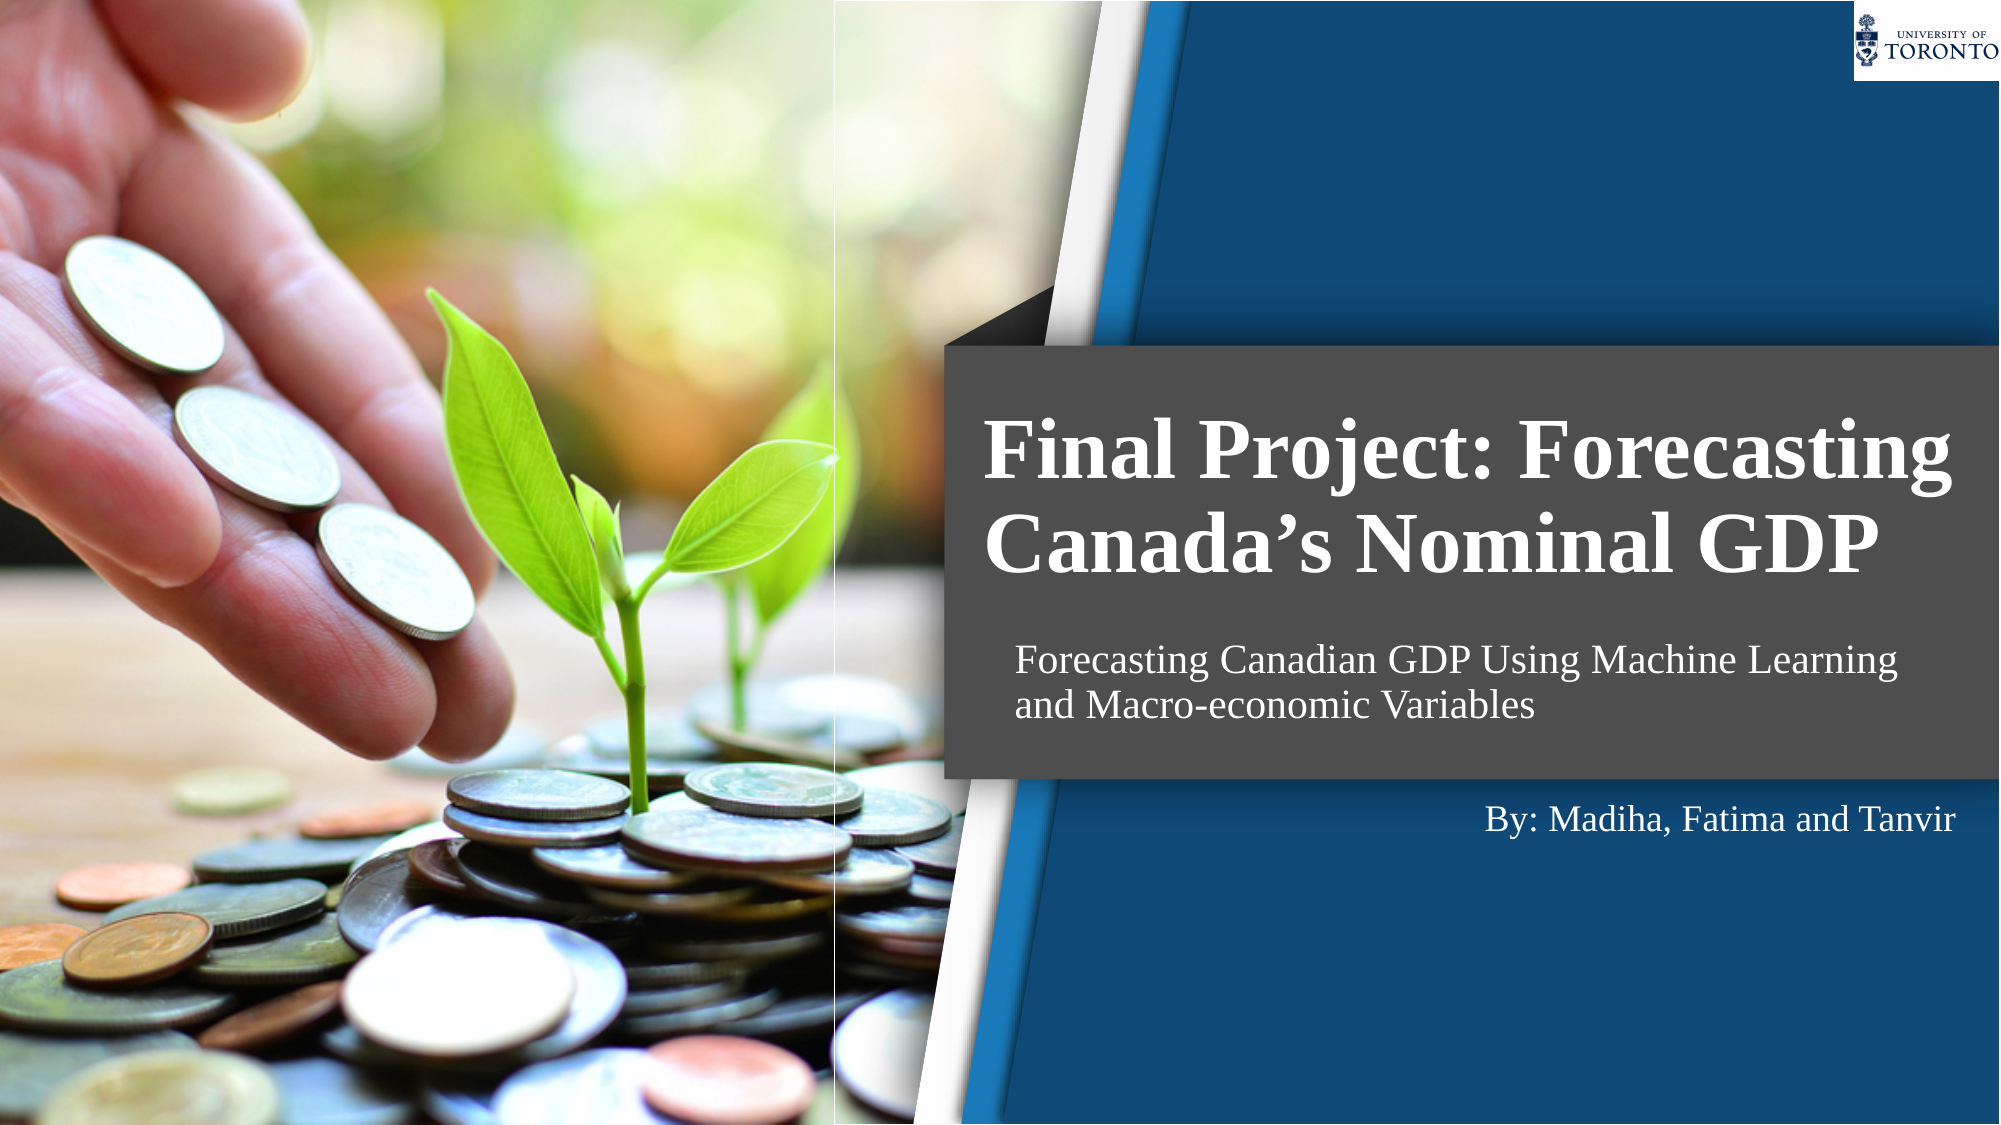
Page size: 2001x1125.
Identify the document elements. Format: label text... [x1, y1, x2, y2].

subtitle Forecasting Canadian GDP Using Machine Learning and Macro-economic Variables [999, 629, 1920, 756]
title Final Project: Forecasting Canada’s Nominal GDP [968, 391, 1980, 599]
text_box By: Madiha, Fatima and Tanvir [1441, 786, 2000, 847]
picture [0, 0, 834, 1125]
picture [835, 0, 2000, 1124]
